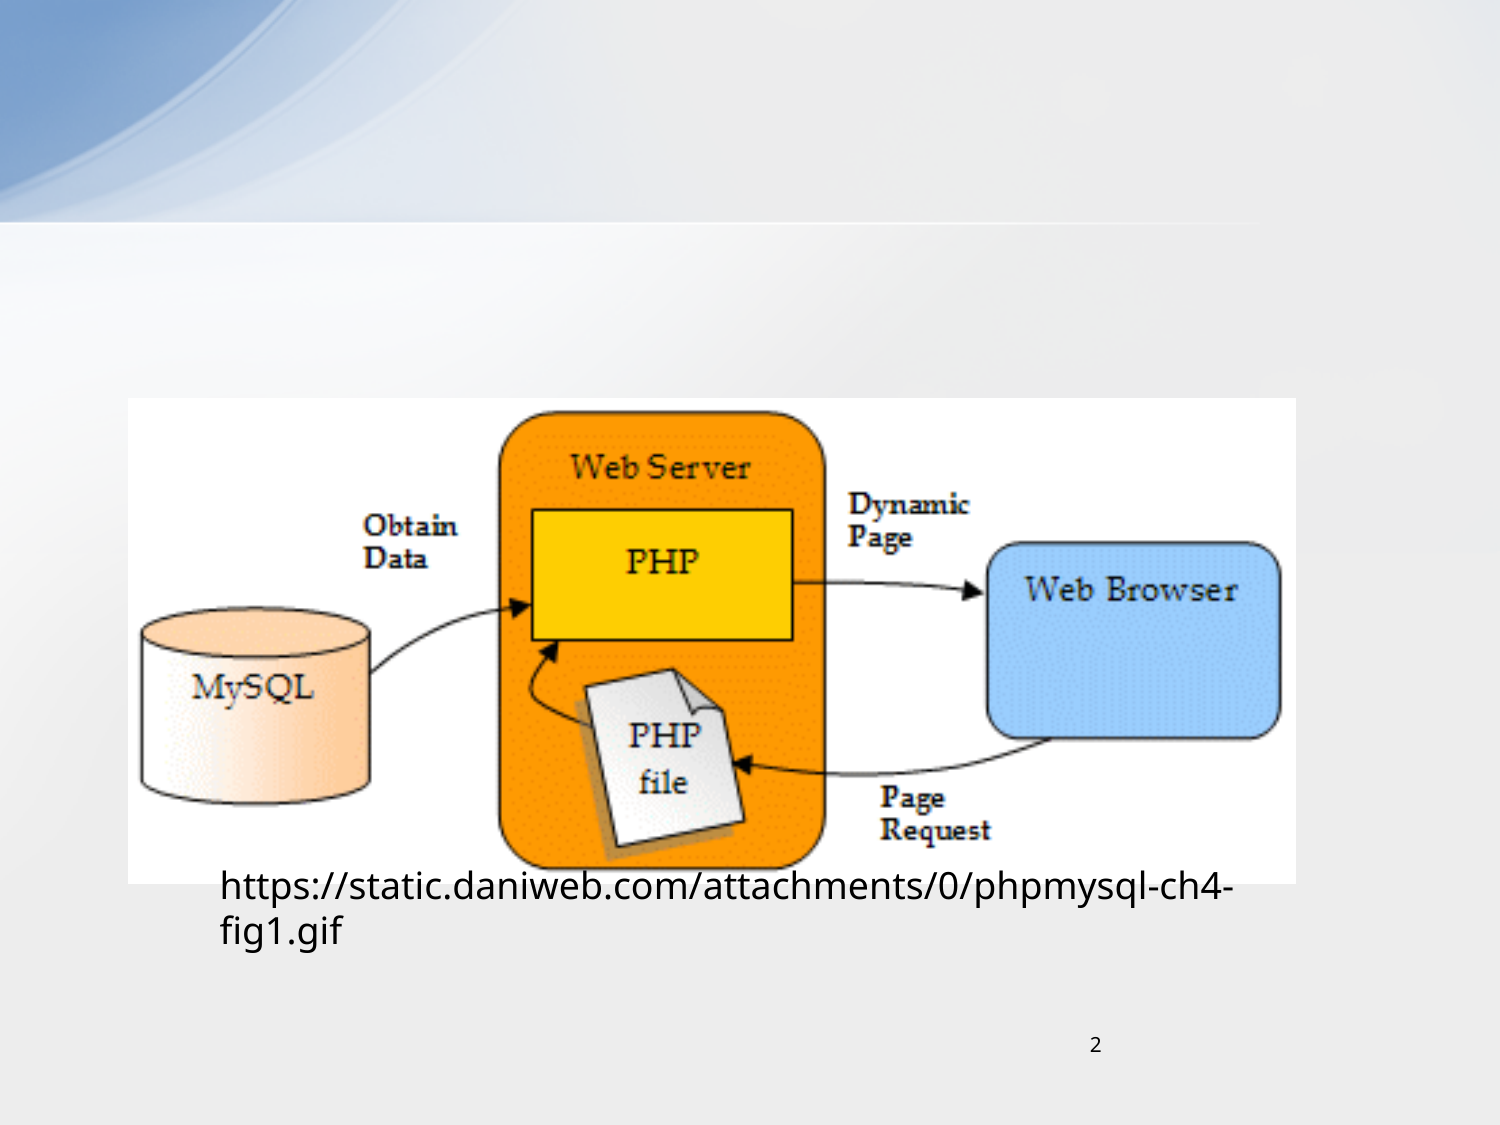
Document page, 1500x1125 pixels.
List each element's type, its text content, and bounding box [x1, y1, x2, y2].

text_box https://static.daniweb.com/attachments/0/phpmysql-ch4-fig1.gif [204, 896, 1267, 959]
picture [0, 0, 1500, 1125]
slide_number 2 [1074, 1024, 1425, 1103]
